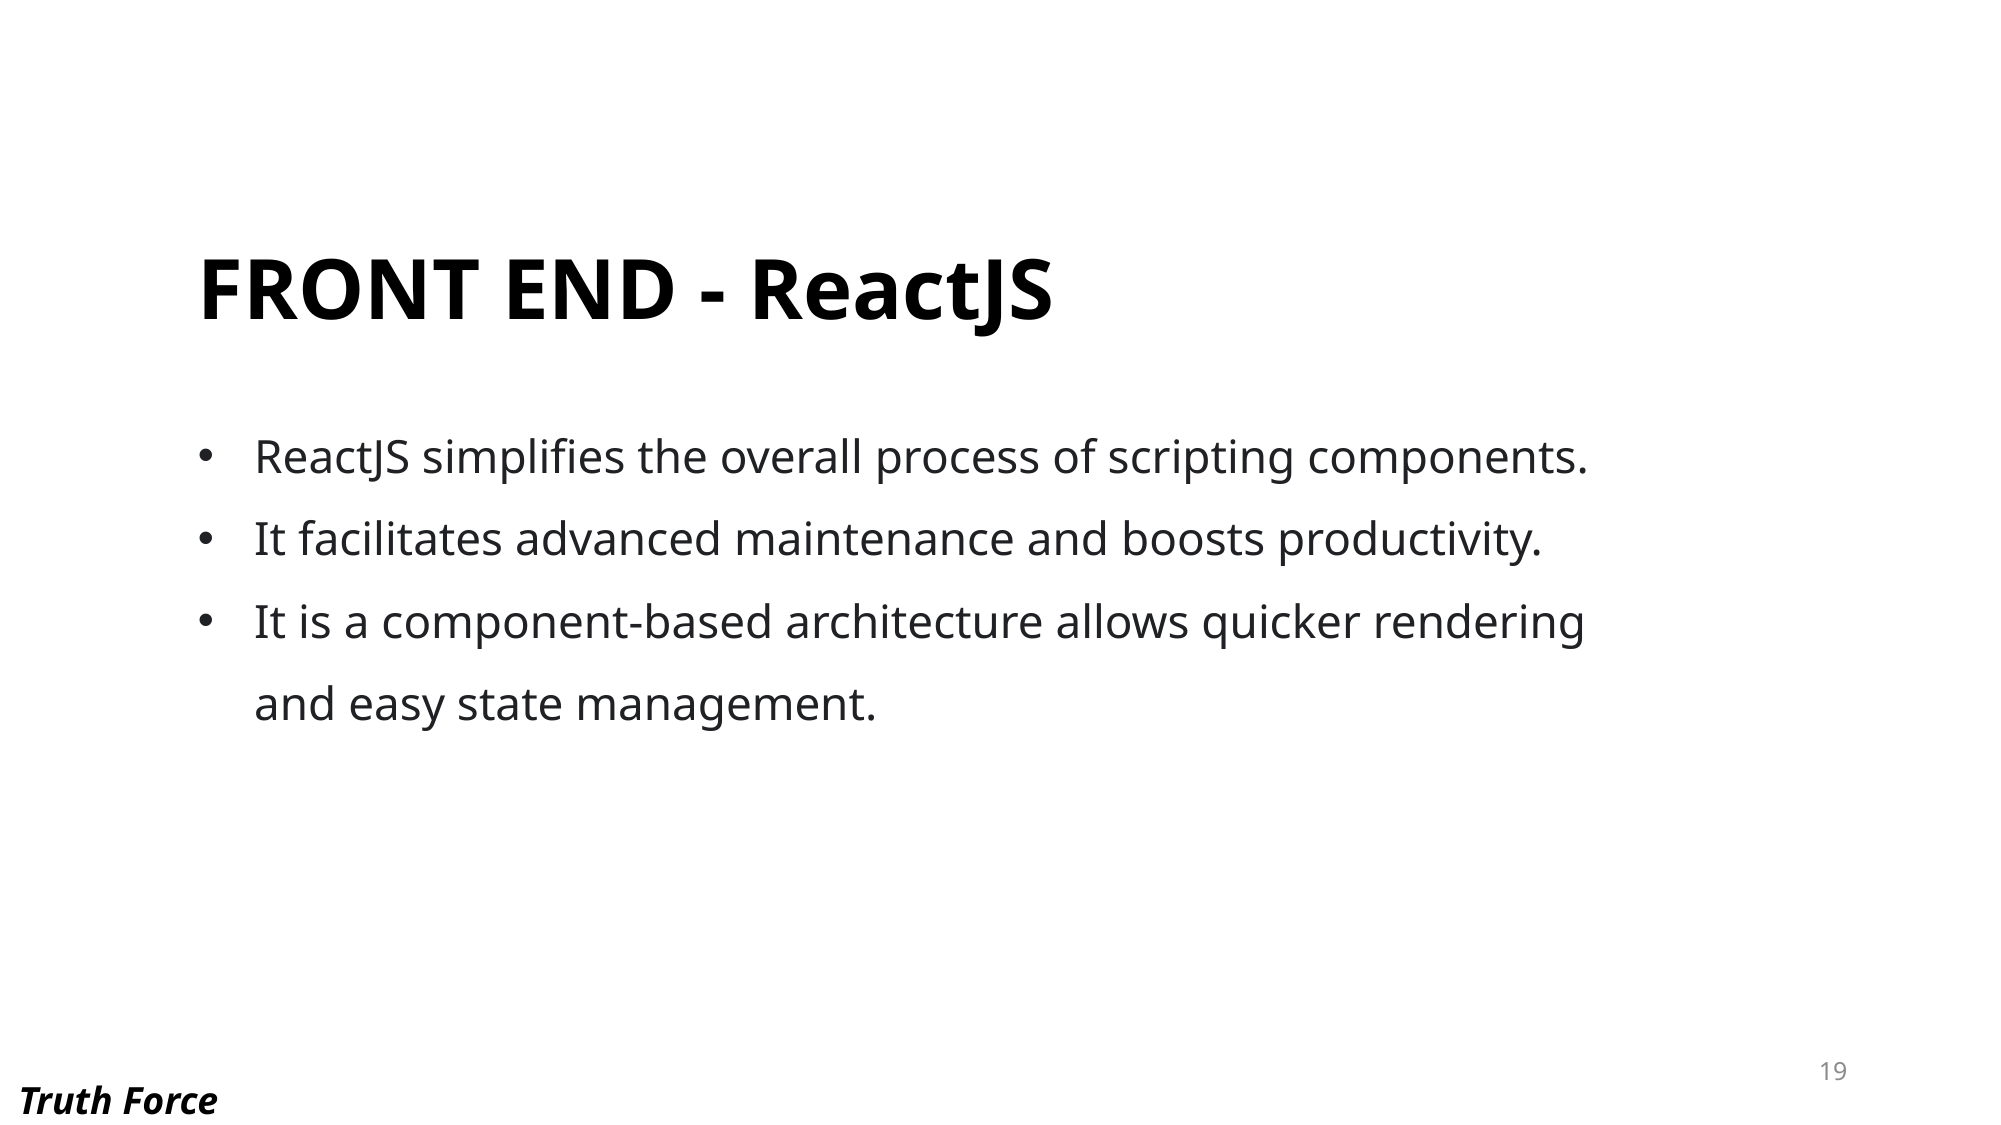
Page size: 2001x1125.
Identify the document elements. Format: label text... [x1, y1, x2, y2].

text_box Truth Force [0, 1047, 270, 1125]
slide_number 19 [1412, 1042, 1863, 1103]
text_box ReactJS simplifies the overall process of scripting components. It facilitates advanced maintenance and boosts productivity. It is a component-based architecture allows quicker rendering and easy state management. [183, 392, 1685, 738]
text_box FRONT END - ReactJS [183, 228, 1097, 344]
